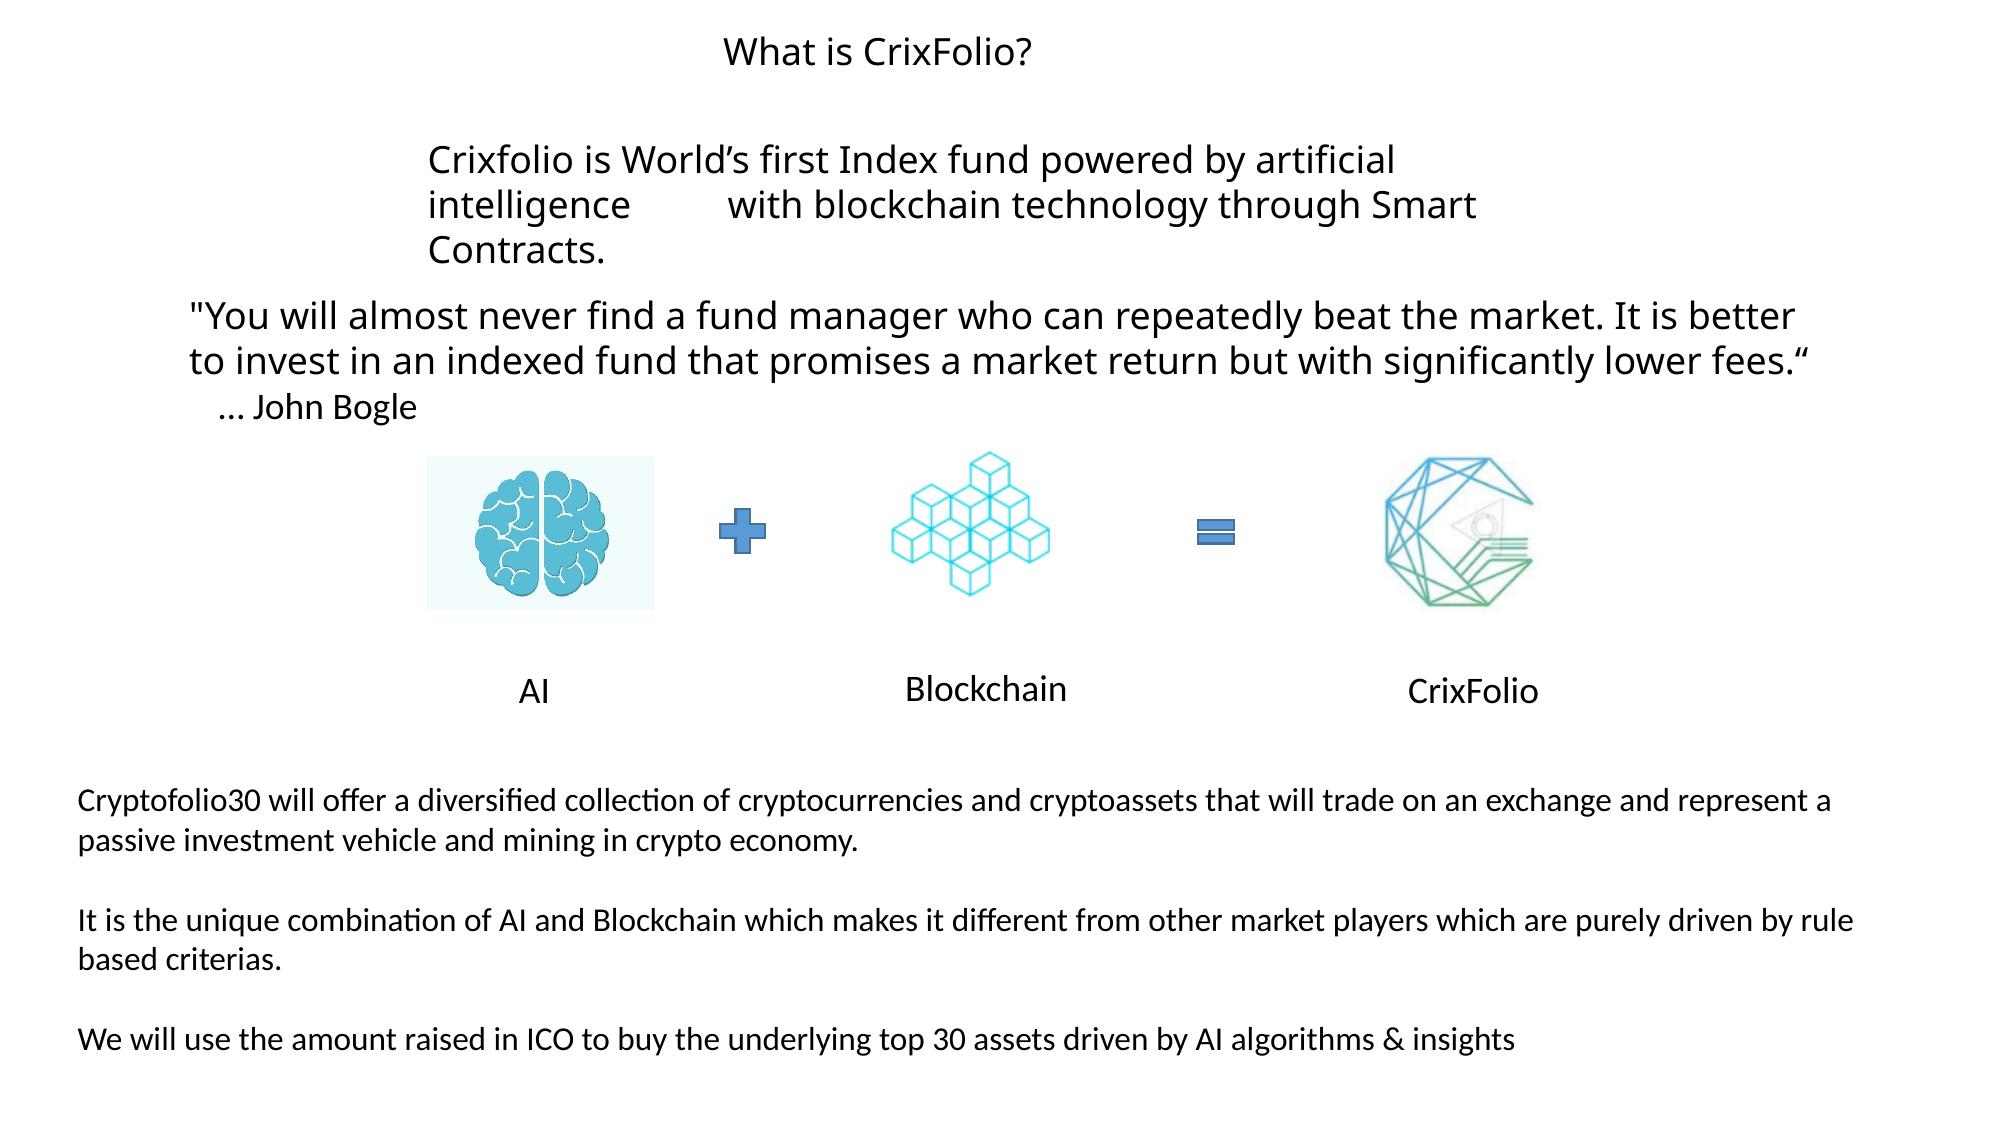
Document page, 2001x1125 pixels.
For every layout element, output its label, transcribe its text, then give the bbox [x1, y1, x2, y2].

picture [884, 444, 1061, 604]
text_box AI [504, 658, 566, 719]
text_box [719, 508, 766, 554]
text_box Cryptofolio30 will offer a diversified collection of cryptocurrencies and cryptoassets that will trade on an exchange and represent a passive investment vehicle and mining in crypto economy. It is the unique combination of AI and Blockchain which makes it different from other market players which are purely driven by rule based criterias. We will use the amount raised in ICO to buy the underlying top 30 assets driven by AI algorithms & insights [63, 770, 1945, 1065]
text_box CrixFolio [1393, 658, 1597, 719]
text_box Crixfolio is World’s first Index fund powered by artificial intelligence with blockchain technology through Smart Contracts. [412, 128, 1495, 279]
text_box What is CrixFolio? [708, 20, 1048, 80]
text_box [1197, 533, 1235, 545]
text_box "You will almost never find a fund manager who can repeatedly beat the market. It is better to invest in an indexed fund that promises a market return but with significantly lower fees.“ … John Bogle [174, 284, 1833, 435]
picture [415, 456, 655, 611]
text_box Blockchain [890, 656, 1094, 717]
picture [1366, 453, 1550, 614]
text_box [1197, 519, 1235, 531]
